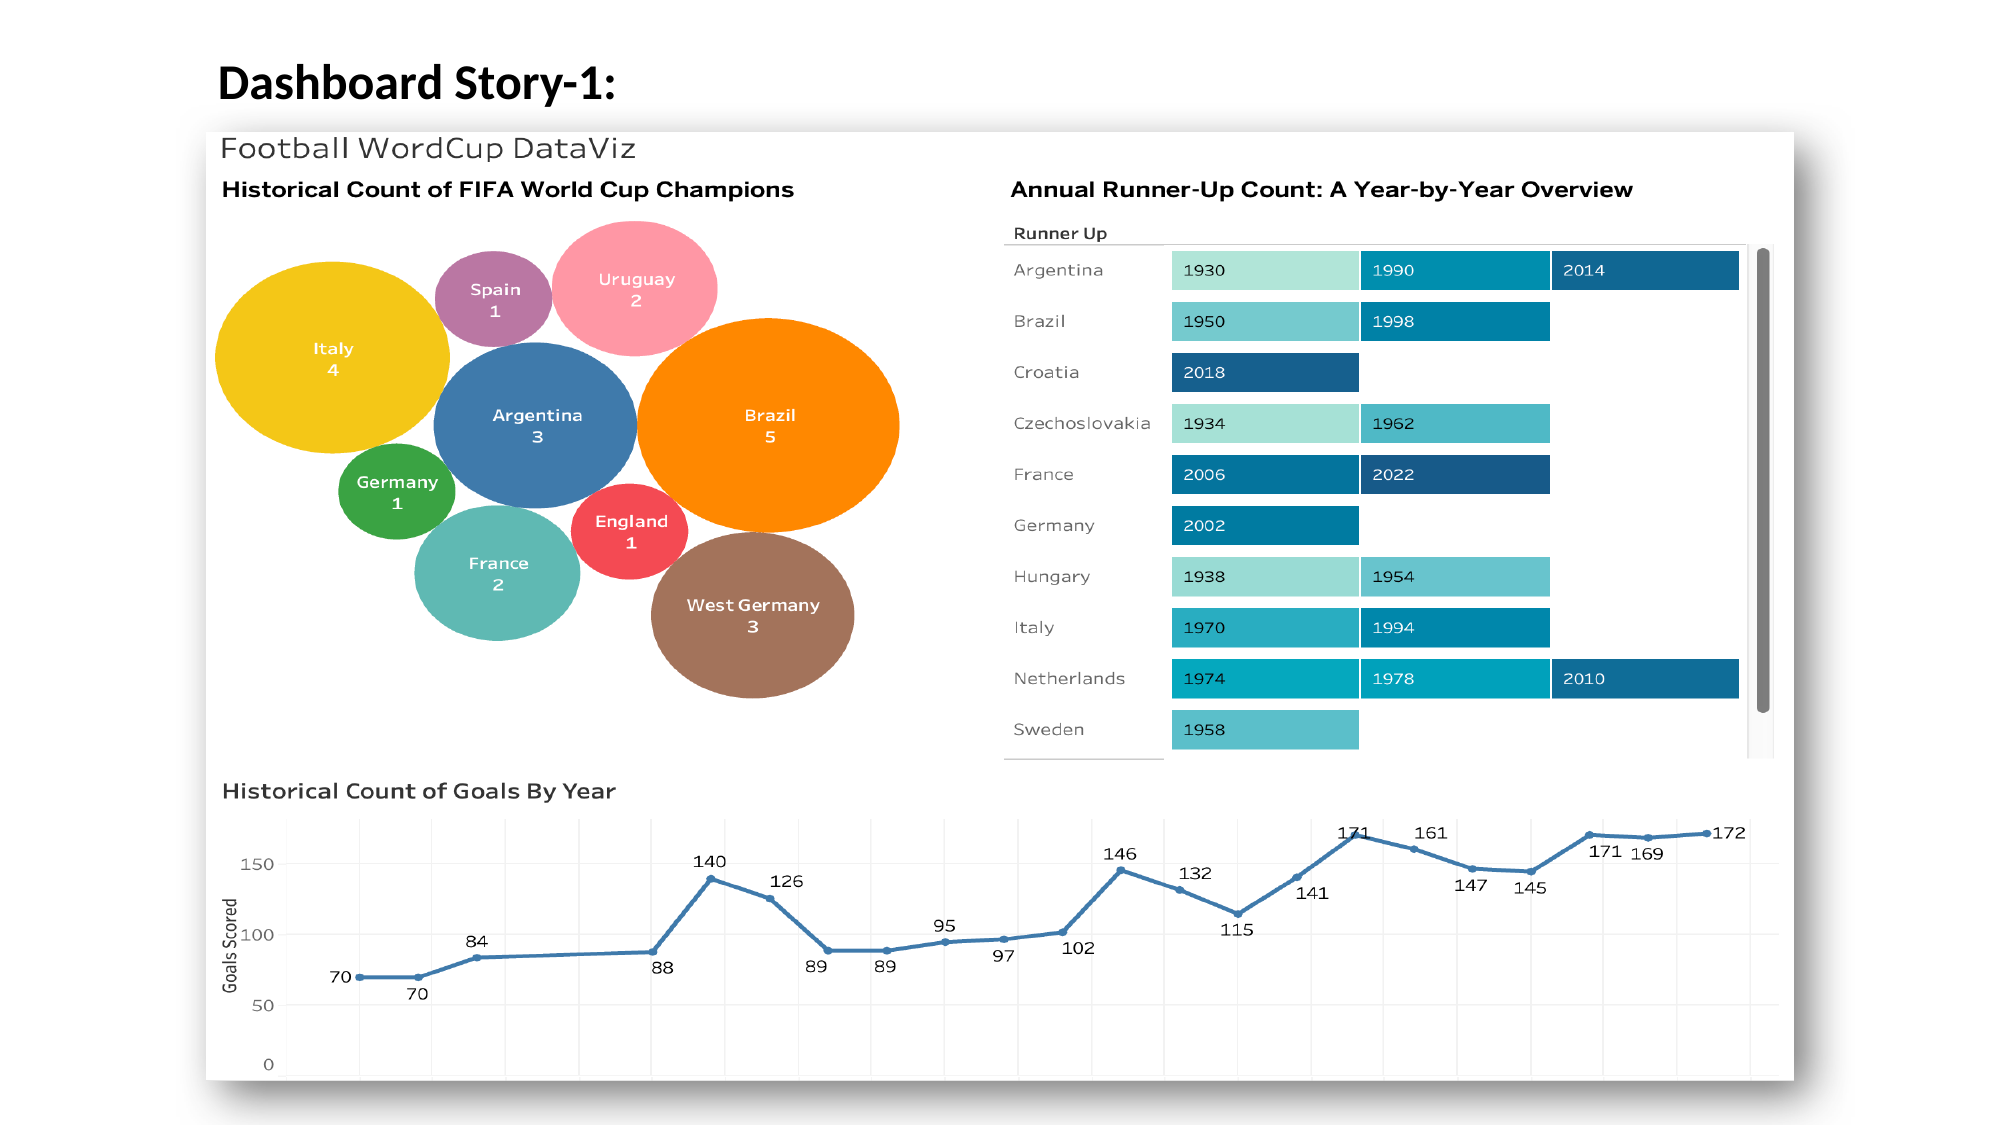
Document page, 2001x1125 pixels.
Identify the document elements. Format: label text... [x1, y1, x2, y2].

picture [206, 132, 1794, 1081]
text_box Dashboard Story-1: [203, 42, 1941, 117]
